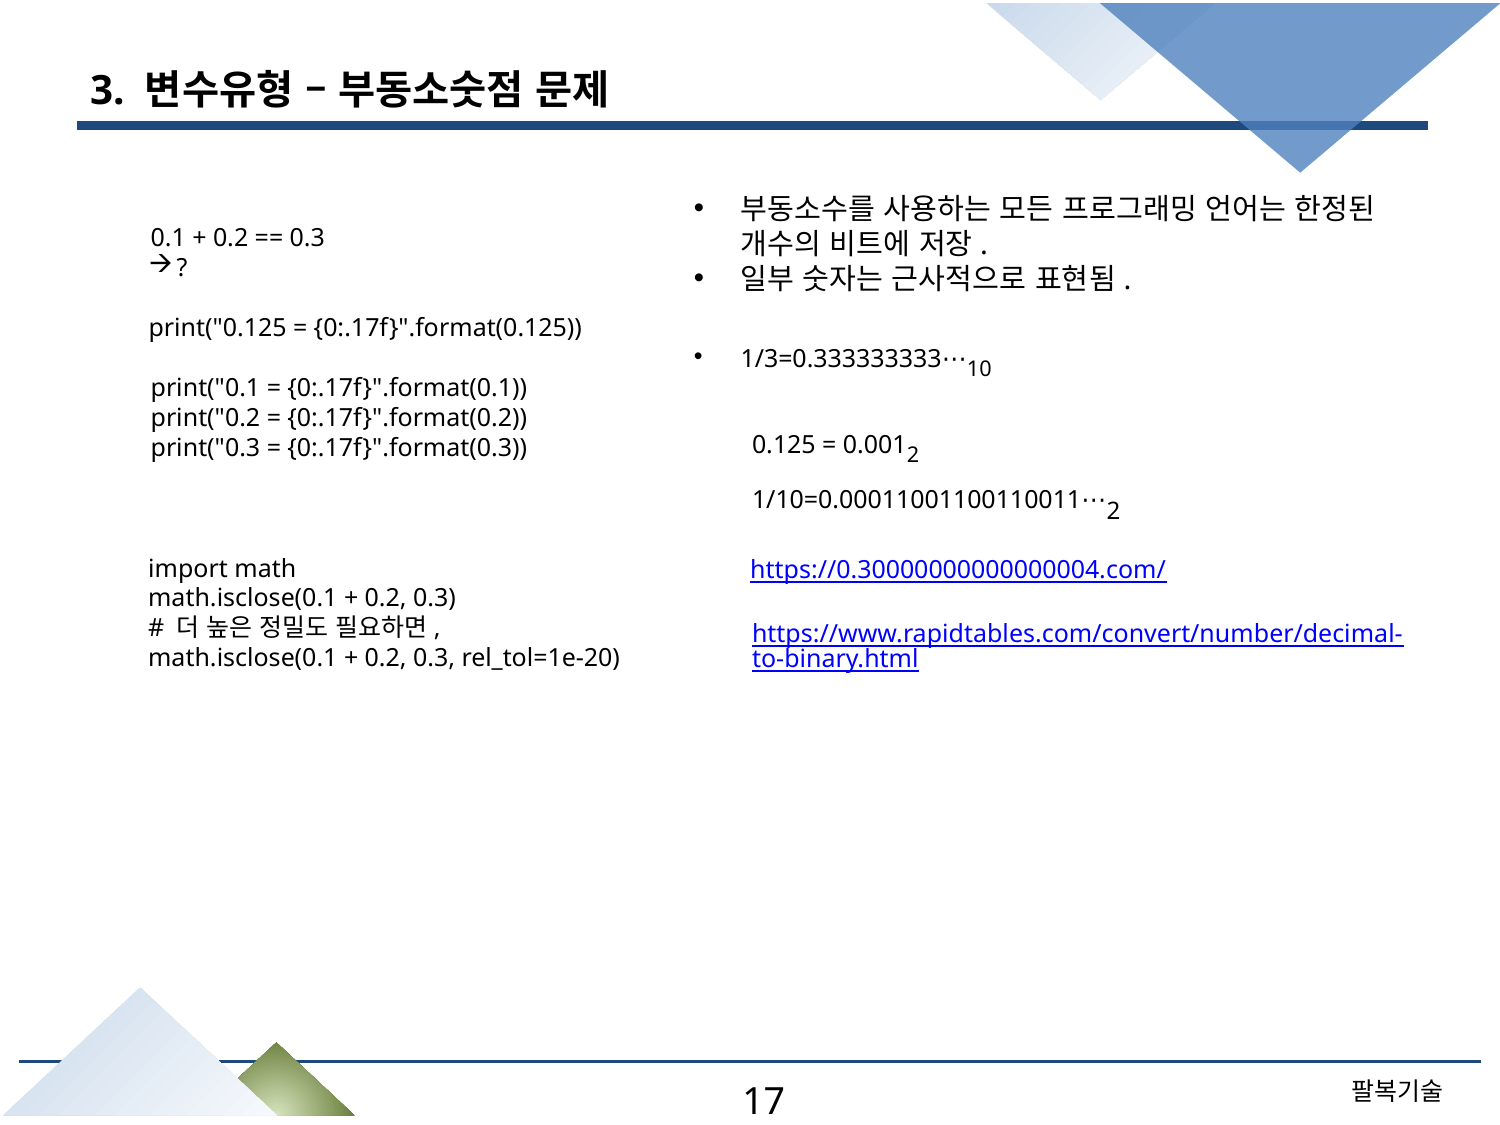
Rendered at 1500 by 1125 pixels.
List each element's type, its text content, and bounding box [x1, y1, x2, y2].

slide_number 17 [588, 1069, 939, 1125]
text_box 0.1 + 0.2 == 0.3 ? print("0.125 = {0:.17f}".format(0.125)) print("0.1 = {0:.17f}".format(0.1)) print("0.2 = {0:.17f}".format(0.2)) print("0.3 = {0:.17f}".format(0.3)) [77, 184, 679, 529]
text_box import math math.isclose(0.1 + 0.2, 0.3) # 더 높은 정밀도 필요하면, math.isclose(0.1 + 0.2, 0.3, rel_tol=1e-20) [75, 544, 642, 680]
title 3. 변수유형 – 부동소숫점 문제 [72, 51, 1428, 126]
text_box 부동소수를 사용하는 모든 프로그래밍 언어는 한정된 개수의 비트에 저장. 일부 숫자는 근사적으로 표현됨. 1/3=0.333333333⋯10 0.125 = 0.0012 1/10=0.00011001100110011⋯2 https://0.30000000000000004.com/ https://www.rapidtables.com/convert/number/decimal-to-binary.html [679, 182, 1425, 690]
